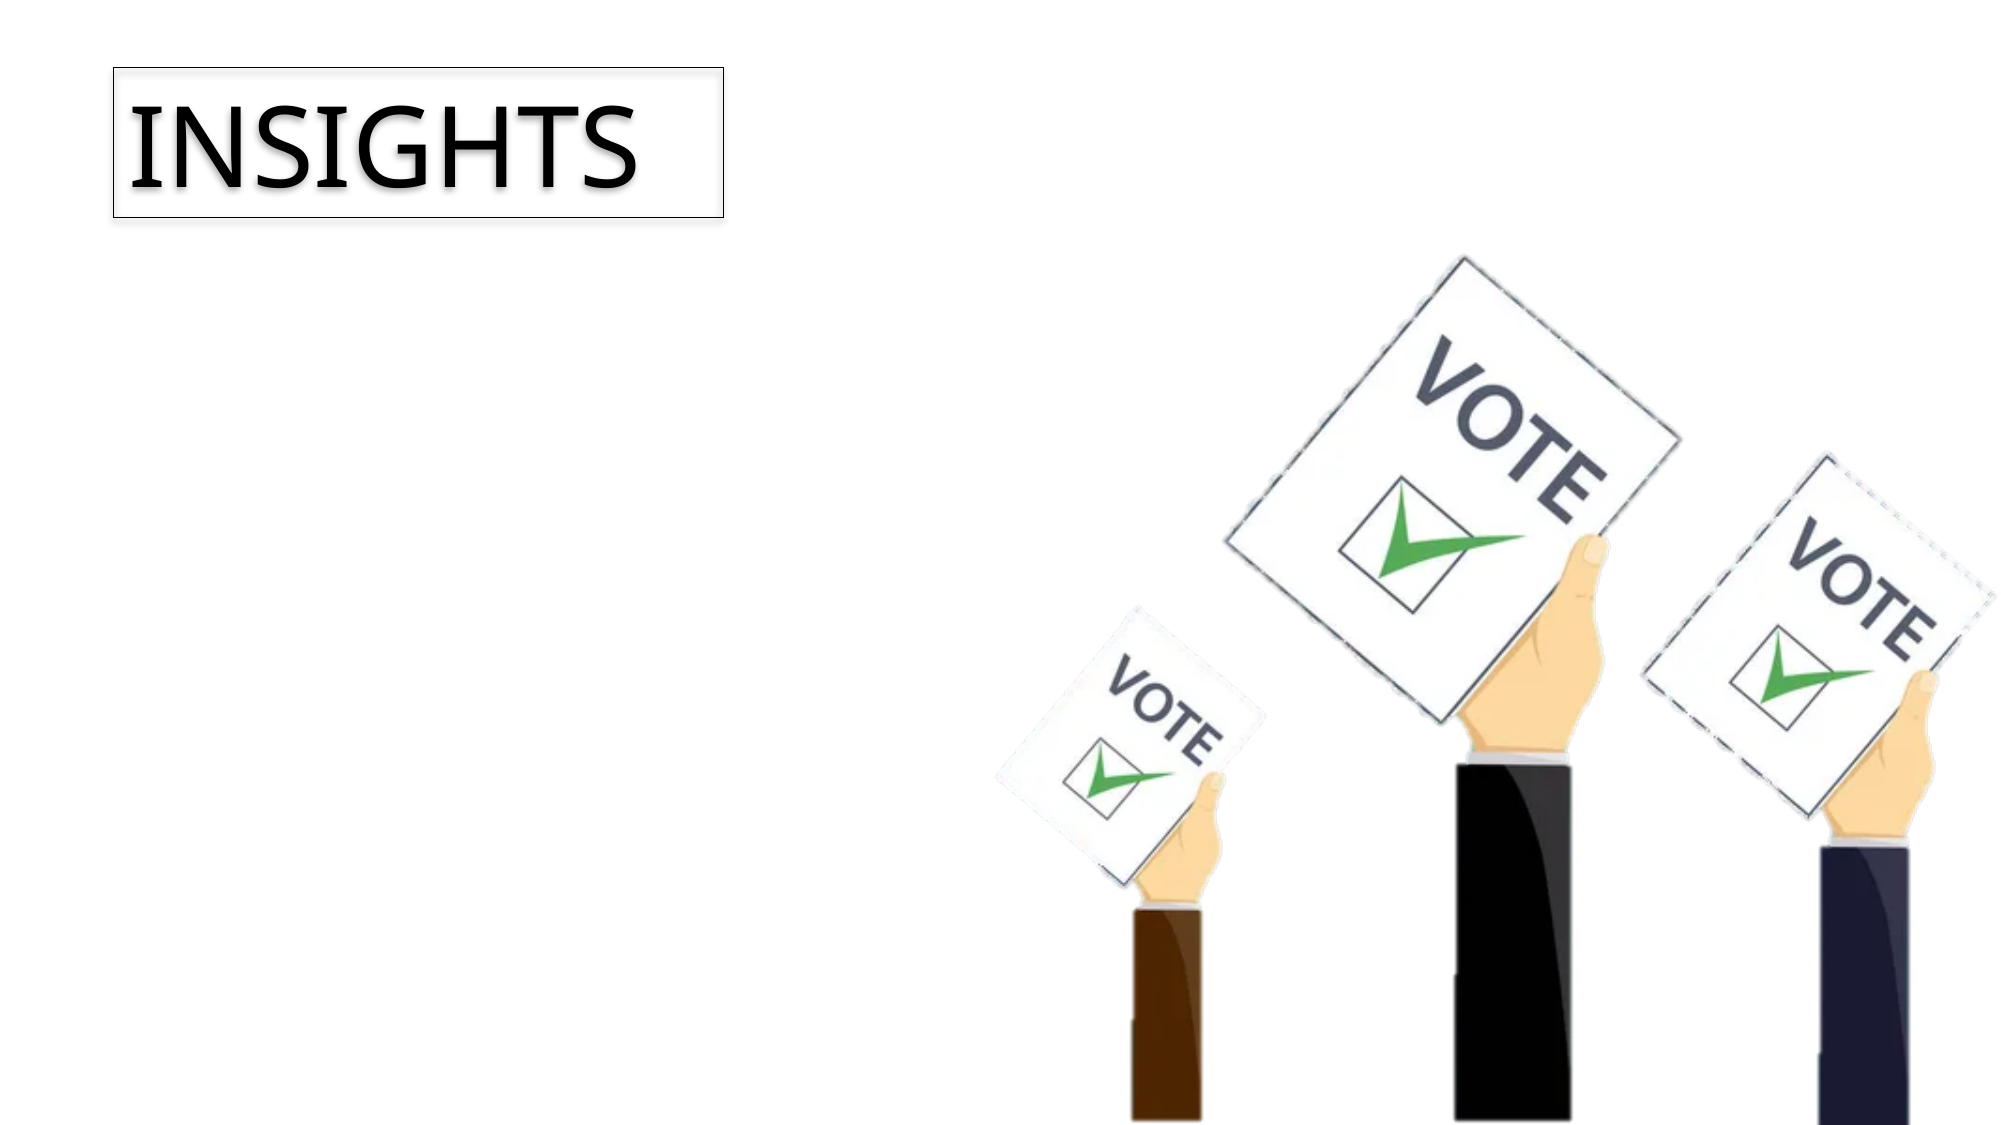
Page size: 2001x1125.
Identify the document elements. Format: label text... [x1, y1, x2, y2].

picture [924, 0, 2000, 1125]
text_box INSIGHTS [113, 67, 724, 218]
